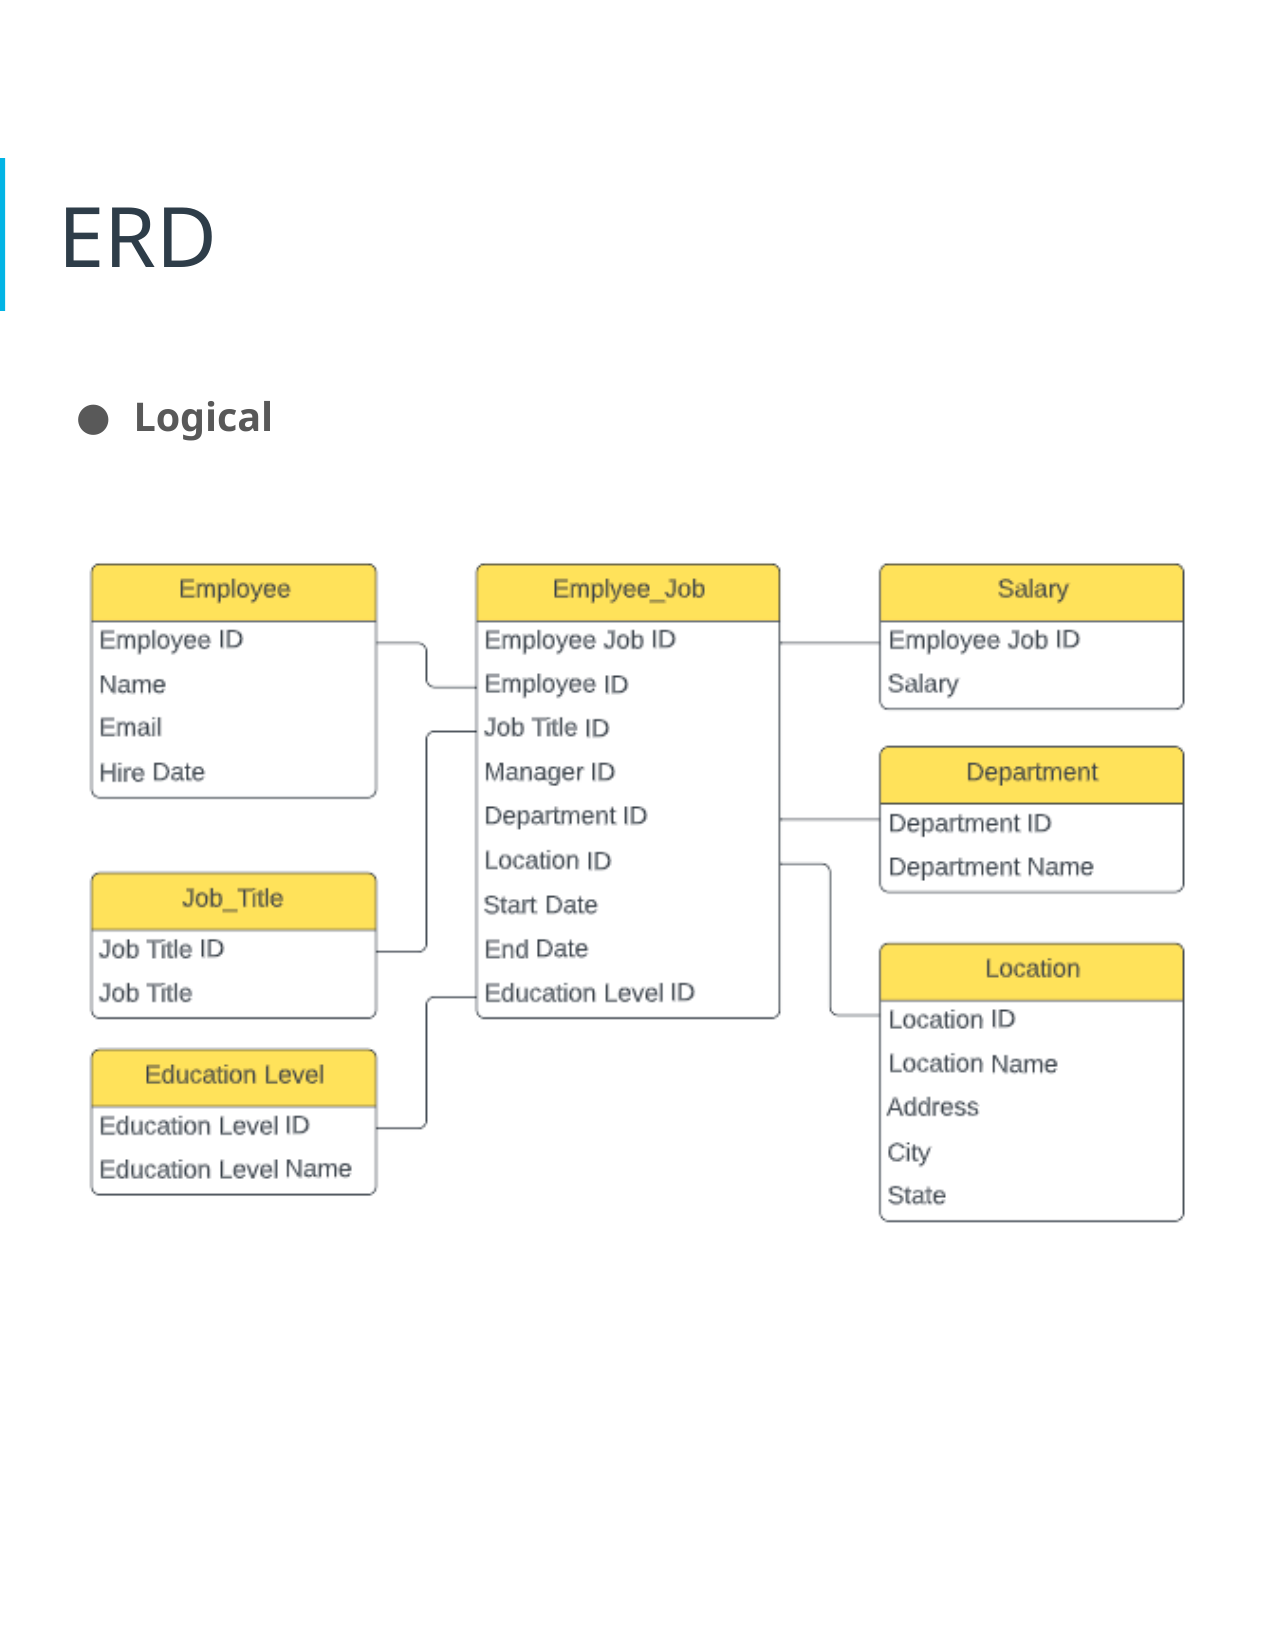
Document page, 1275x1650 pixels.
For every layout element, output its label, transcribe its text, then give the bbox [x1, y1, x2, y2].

title ERD [43, 142, 1232, 327]
picture [73, 545, 1202, 1234]
list Logical [43, 369, 1232, 1639]
